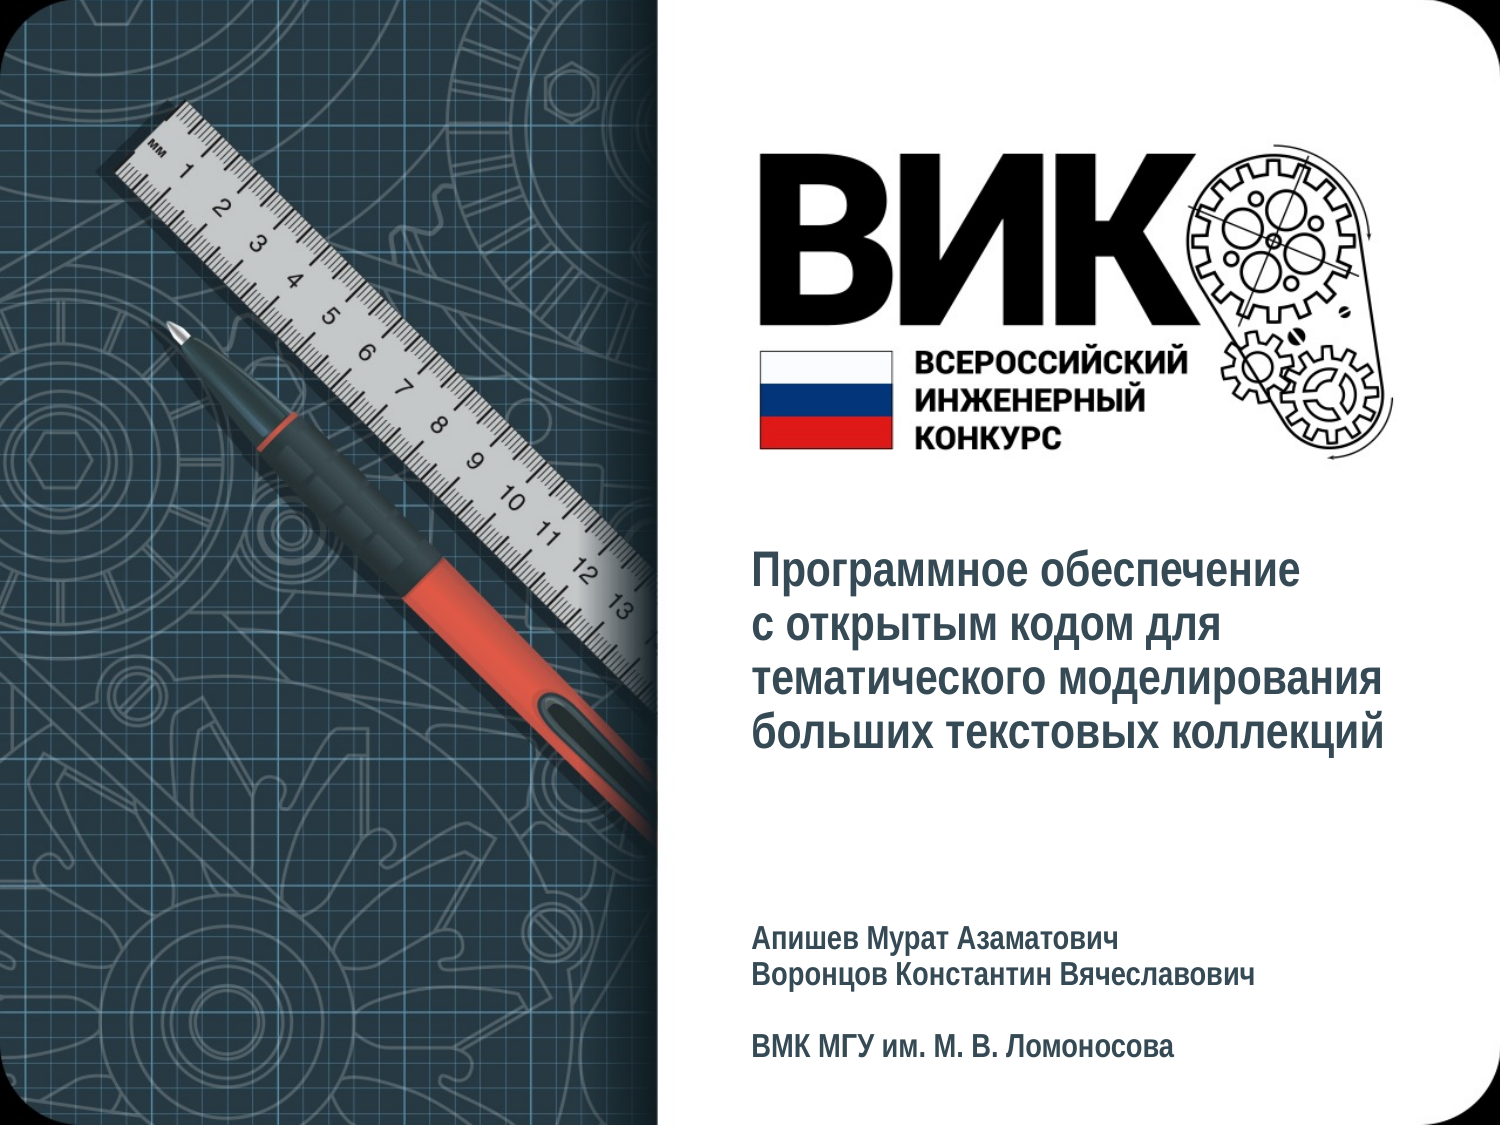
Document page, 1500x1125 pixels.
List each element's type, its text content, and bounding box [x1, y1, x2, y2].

title Программное обеспечение с открытым кодом для тематического моделирования больших текстовых коллекций Апишев Мурат Азаматович Воронцов Константин Вячеславович ВМК МГУ им. М. В. Ломоносова [736, 535, 1428, 1109]
picture [0, 0, 1500, 1125]
